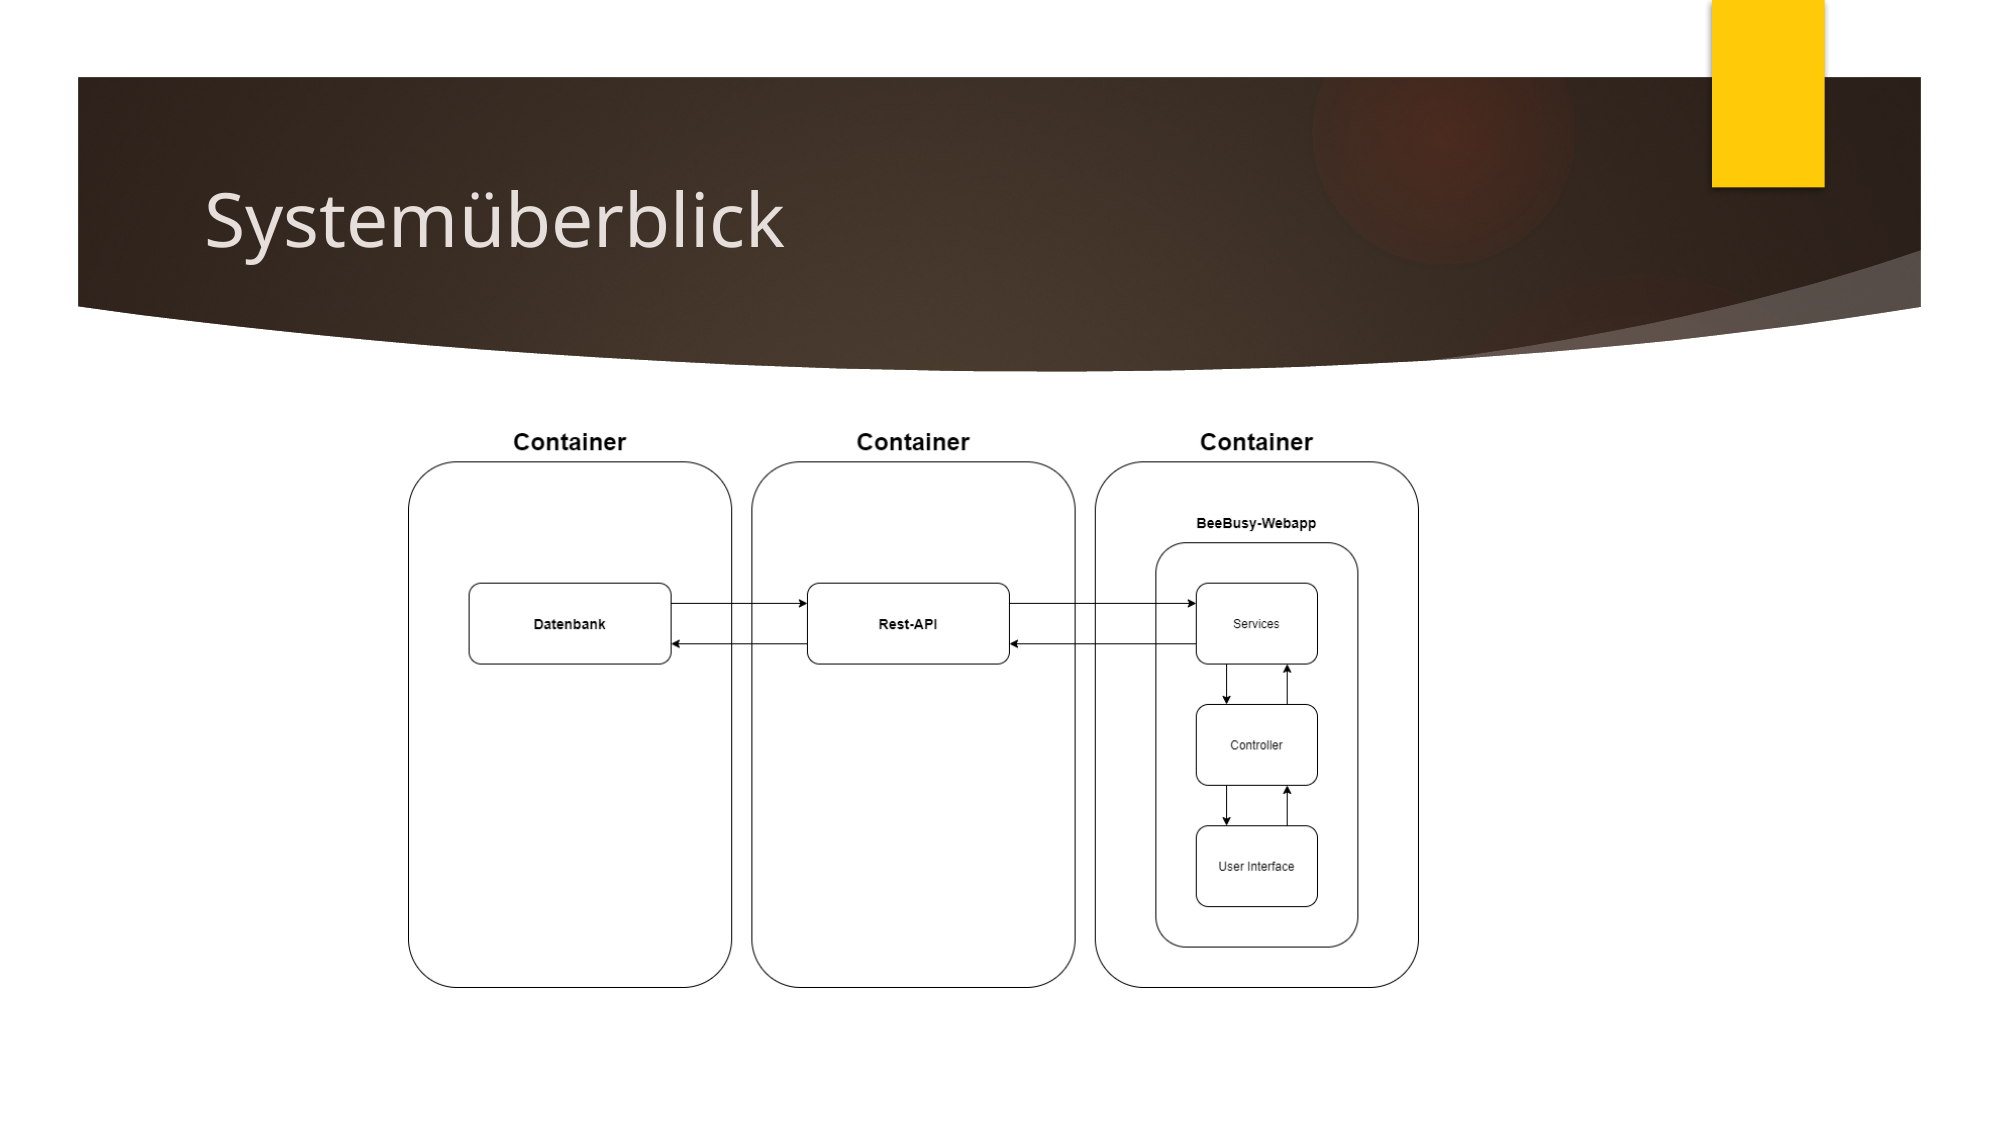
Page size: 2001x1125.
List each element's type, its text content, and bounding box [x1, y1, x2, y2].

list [407, 426, 1419, 988]
title Systemüberblick [189, 159, 1627, 276]
